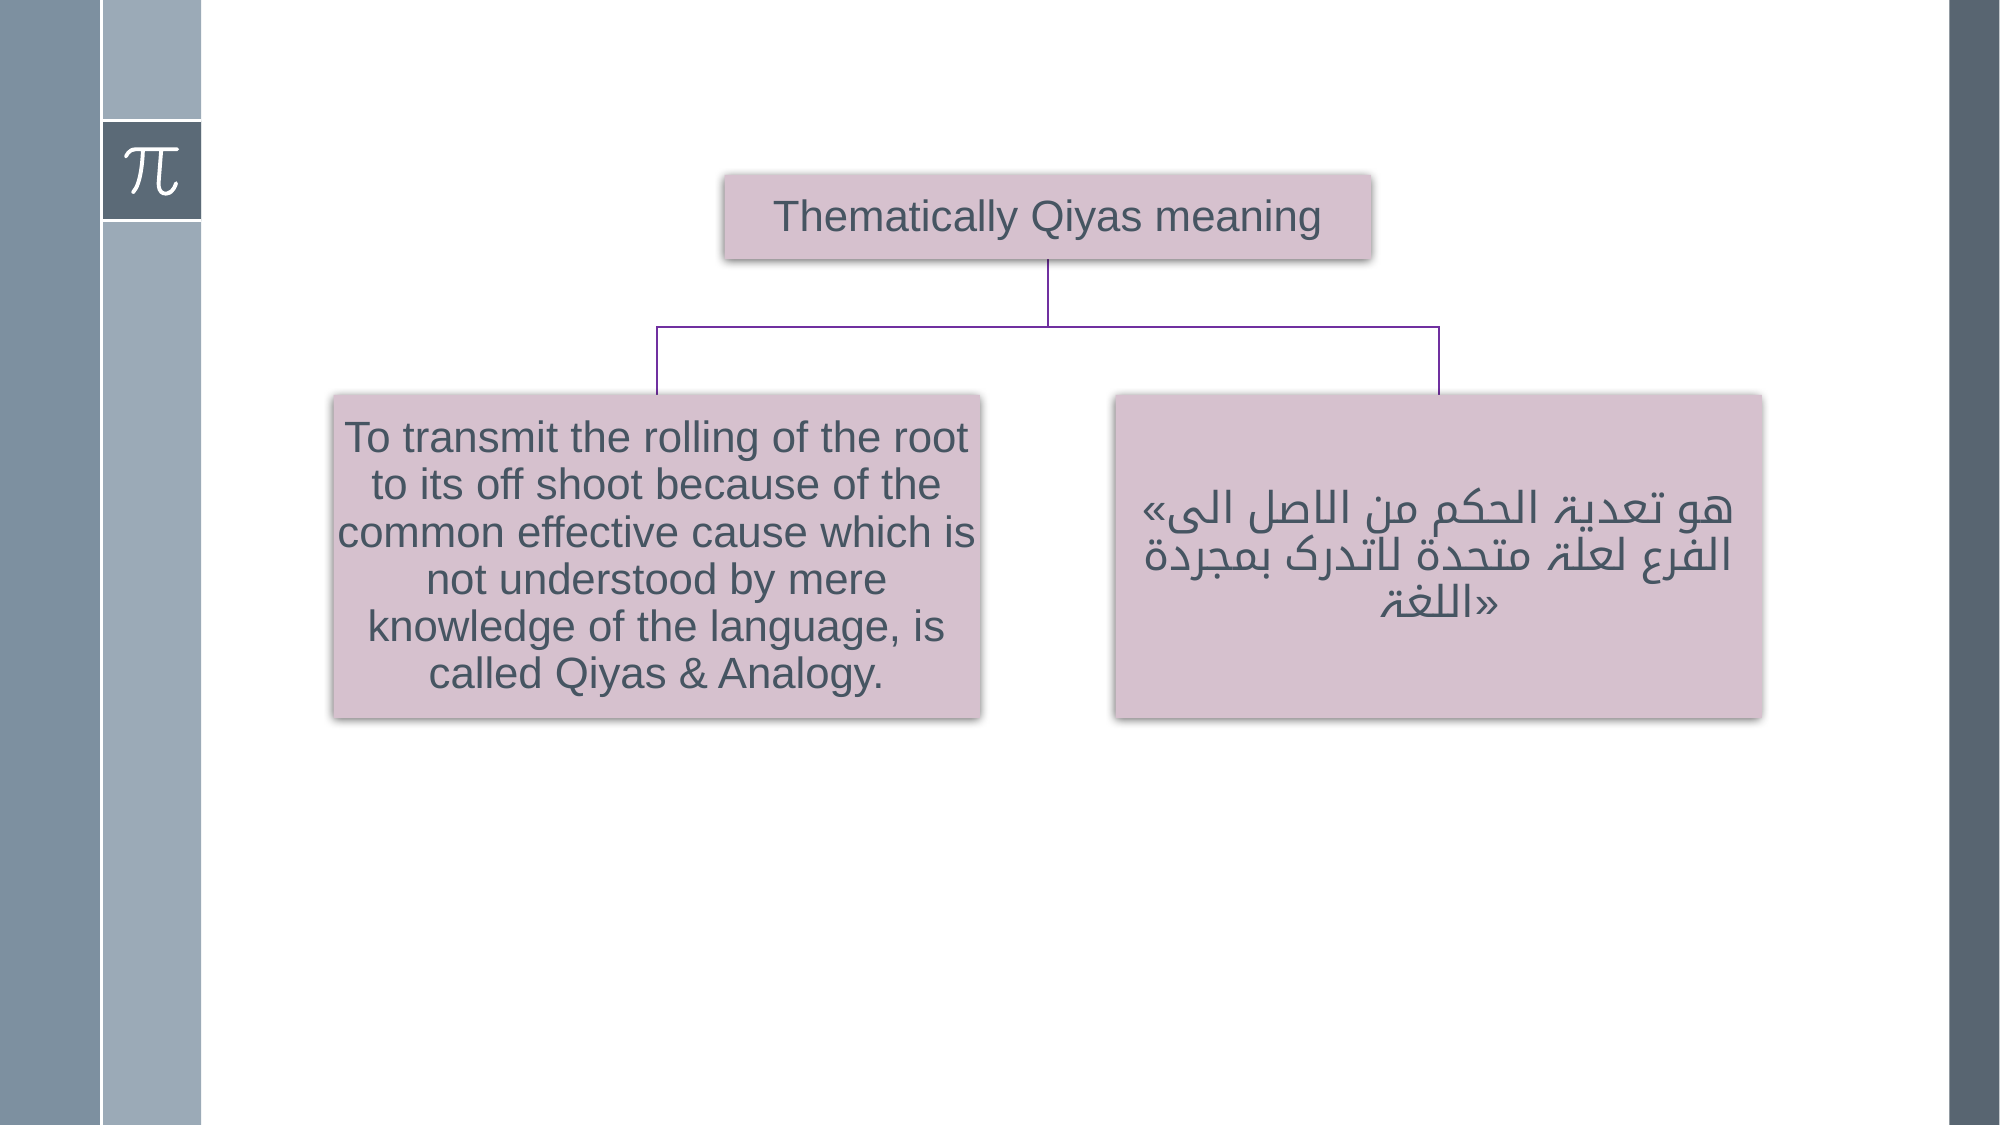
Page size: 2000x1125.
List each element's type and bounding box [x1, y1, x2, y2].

text_box [333, 174, 1763, 719]
